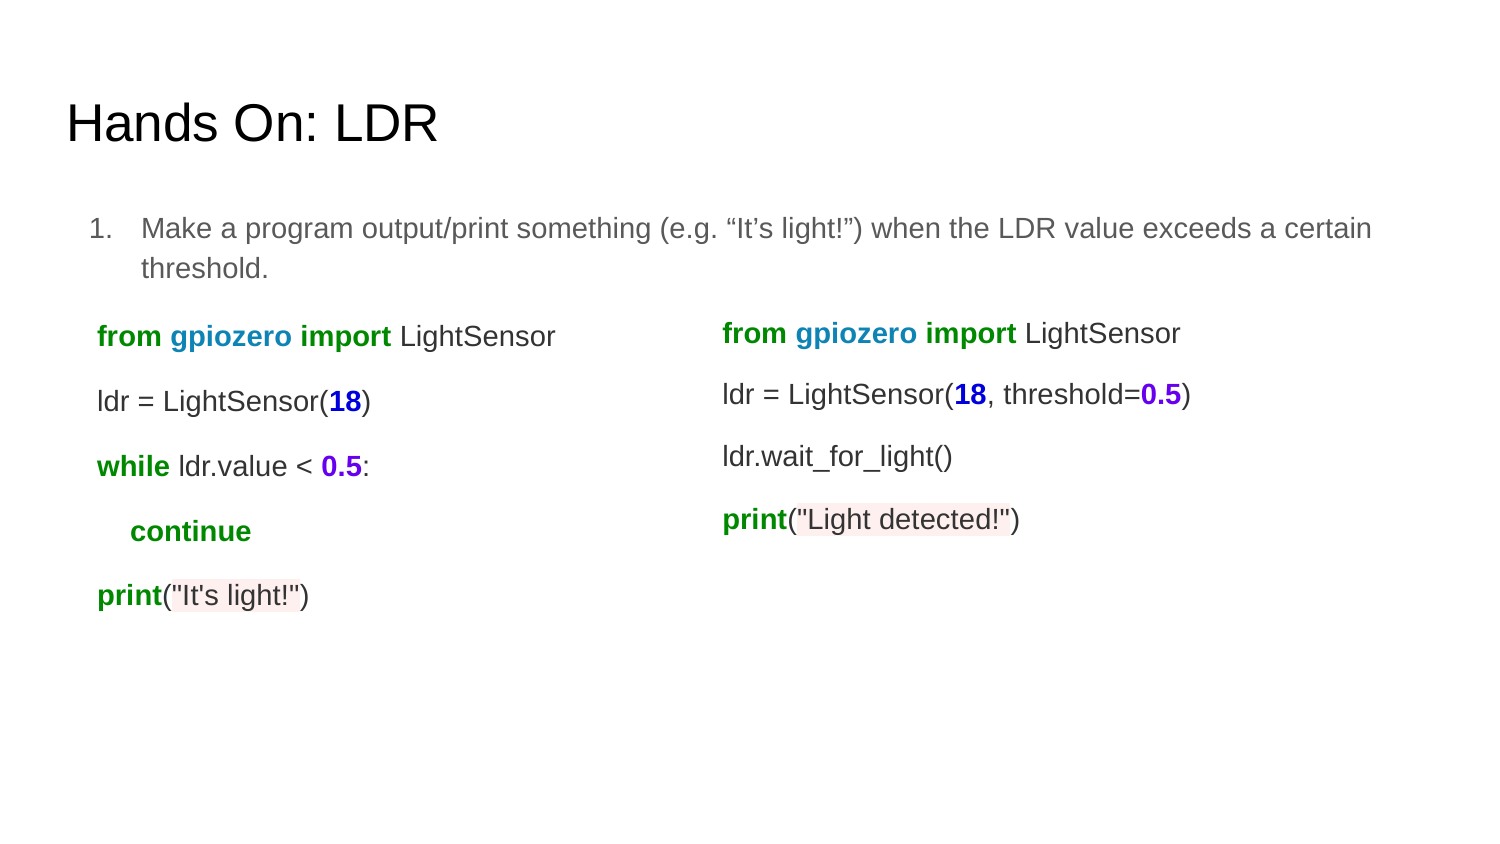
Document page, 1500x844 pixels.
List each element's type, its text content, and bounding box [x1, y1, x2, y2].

list Make a program output/print something (e.g. “It’s light!”) when the LDR value exceeds a certain threshold. [51, 189, 1449, 750]
text_box from gpiozero import LightSensor ldr = LightSensor(18) while ldr.value < 0.5: continue print("It's light!") [82, 297, 719, 676]
title Hands On: LDR [51, 72, 1449, 167]
list from gpiozero import LightSensor ldr = LightSensor(18, threshold=0.5) ldr.wait_for_light() print("Light detected!") [719, 297, 1364, 497]
